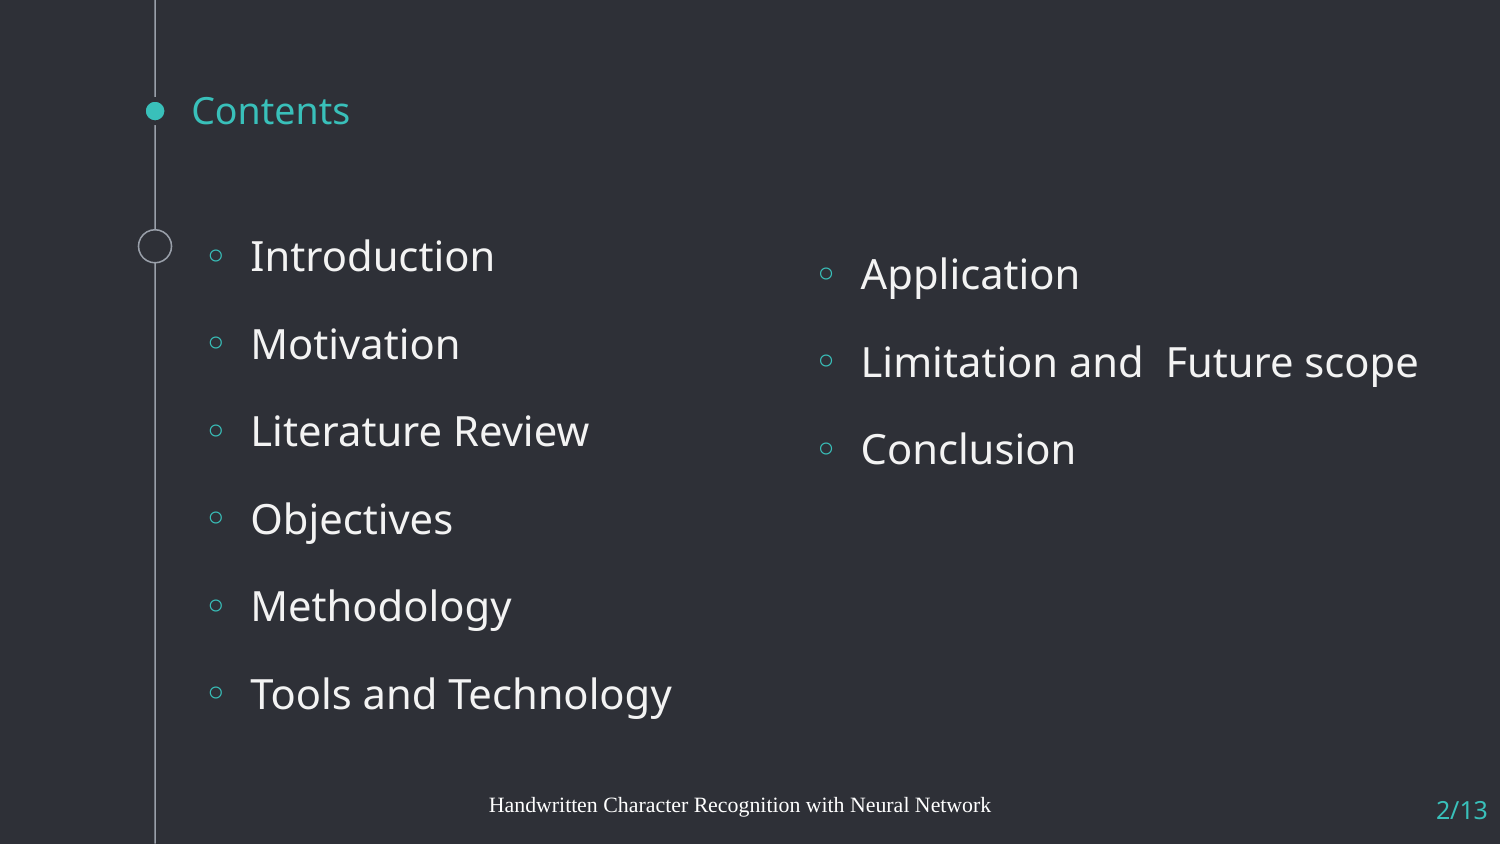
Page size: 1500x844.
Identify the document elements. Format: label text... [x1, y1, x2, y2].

text_box 2/13 [1398, 779, 1489, 832]
title Contents [191, 90, 1317, 147]
text_box Handwritten Character Recognition with Neural Network [426, 775, 1050, 835]
list Introduction Motivation Literature Review Objectives Methodology Tools and Technology [191, 189, 698, 802]
text_box Application Limitation and Future scope Conclusion [801, 208, 1424, 820]
